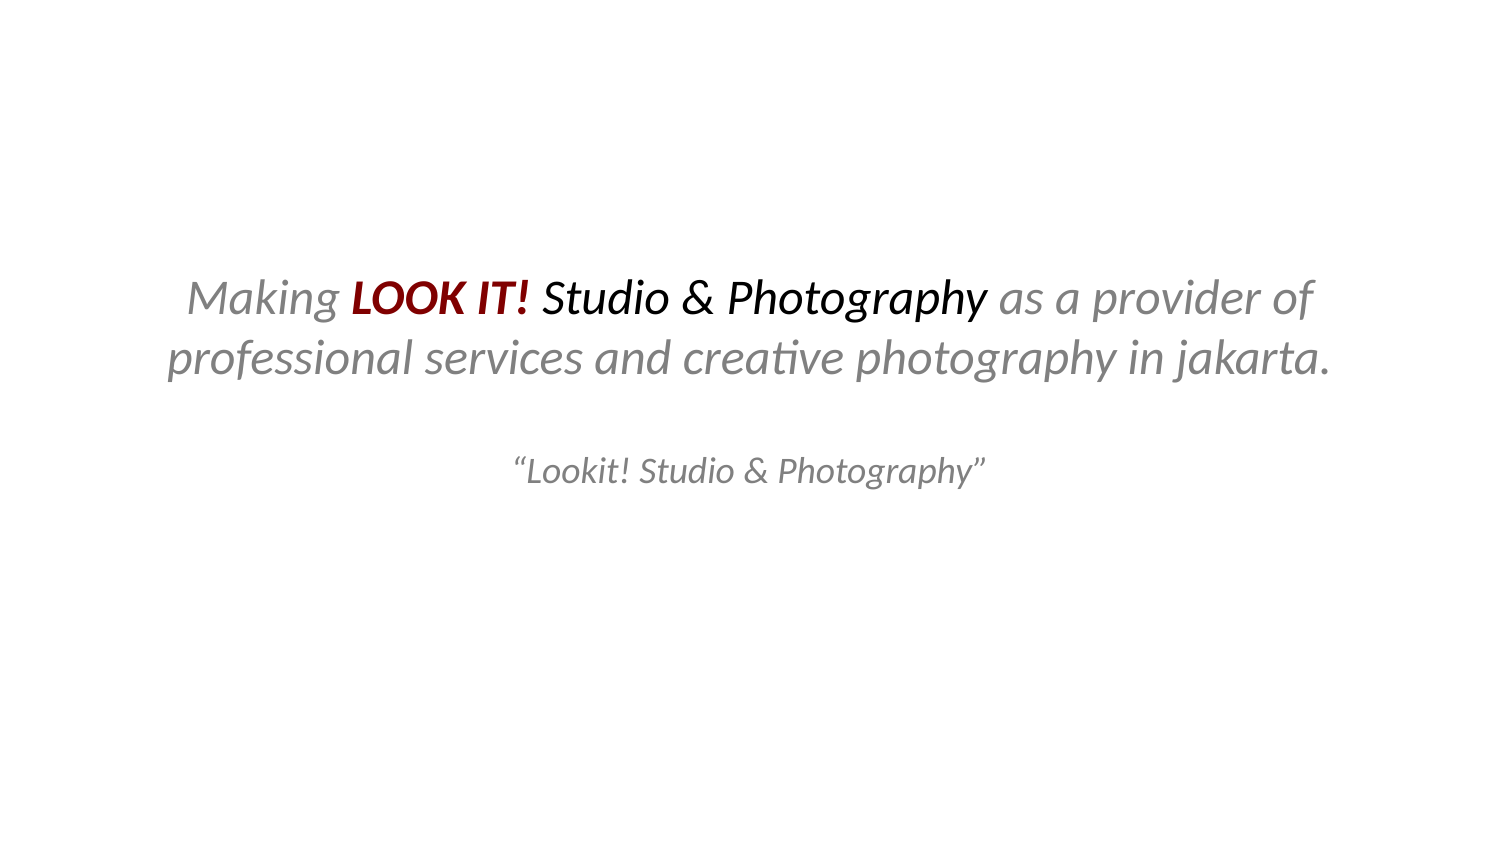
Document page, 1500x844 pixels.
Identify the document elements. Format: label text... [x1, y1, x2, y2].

title Making LOOK IT! Studio & Photography as a provider of professional services and creative photography in jakarta. [75, 254, 1425, 396]
text_box “Lookit! Studio & Photography” [74, 435, 1425, 502]
